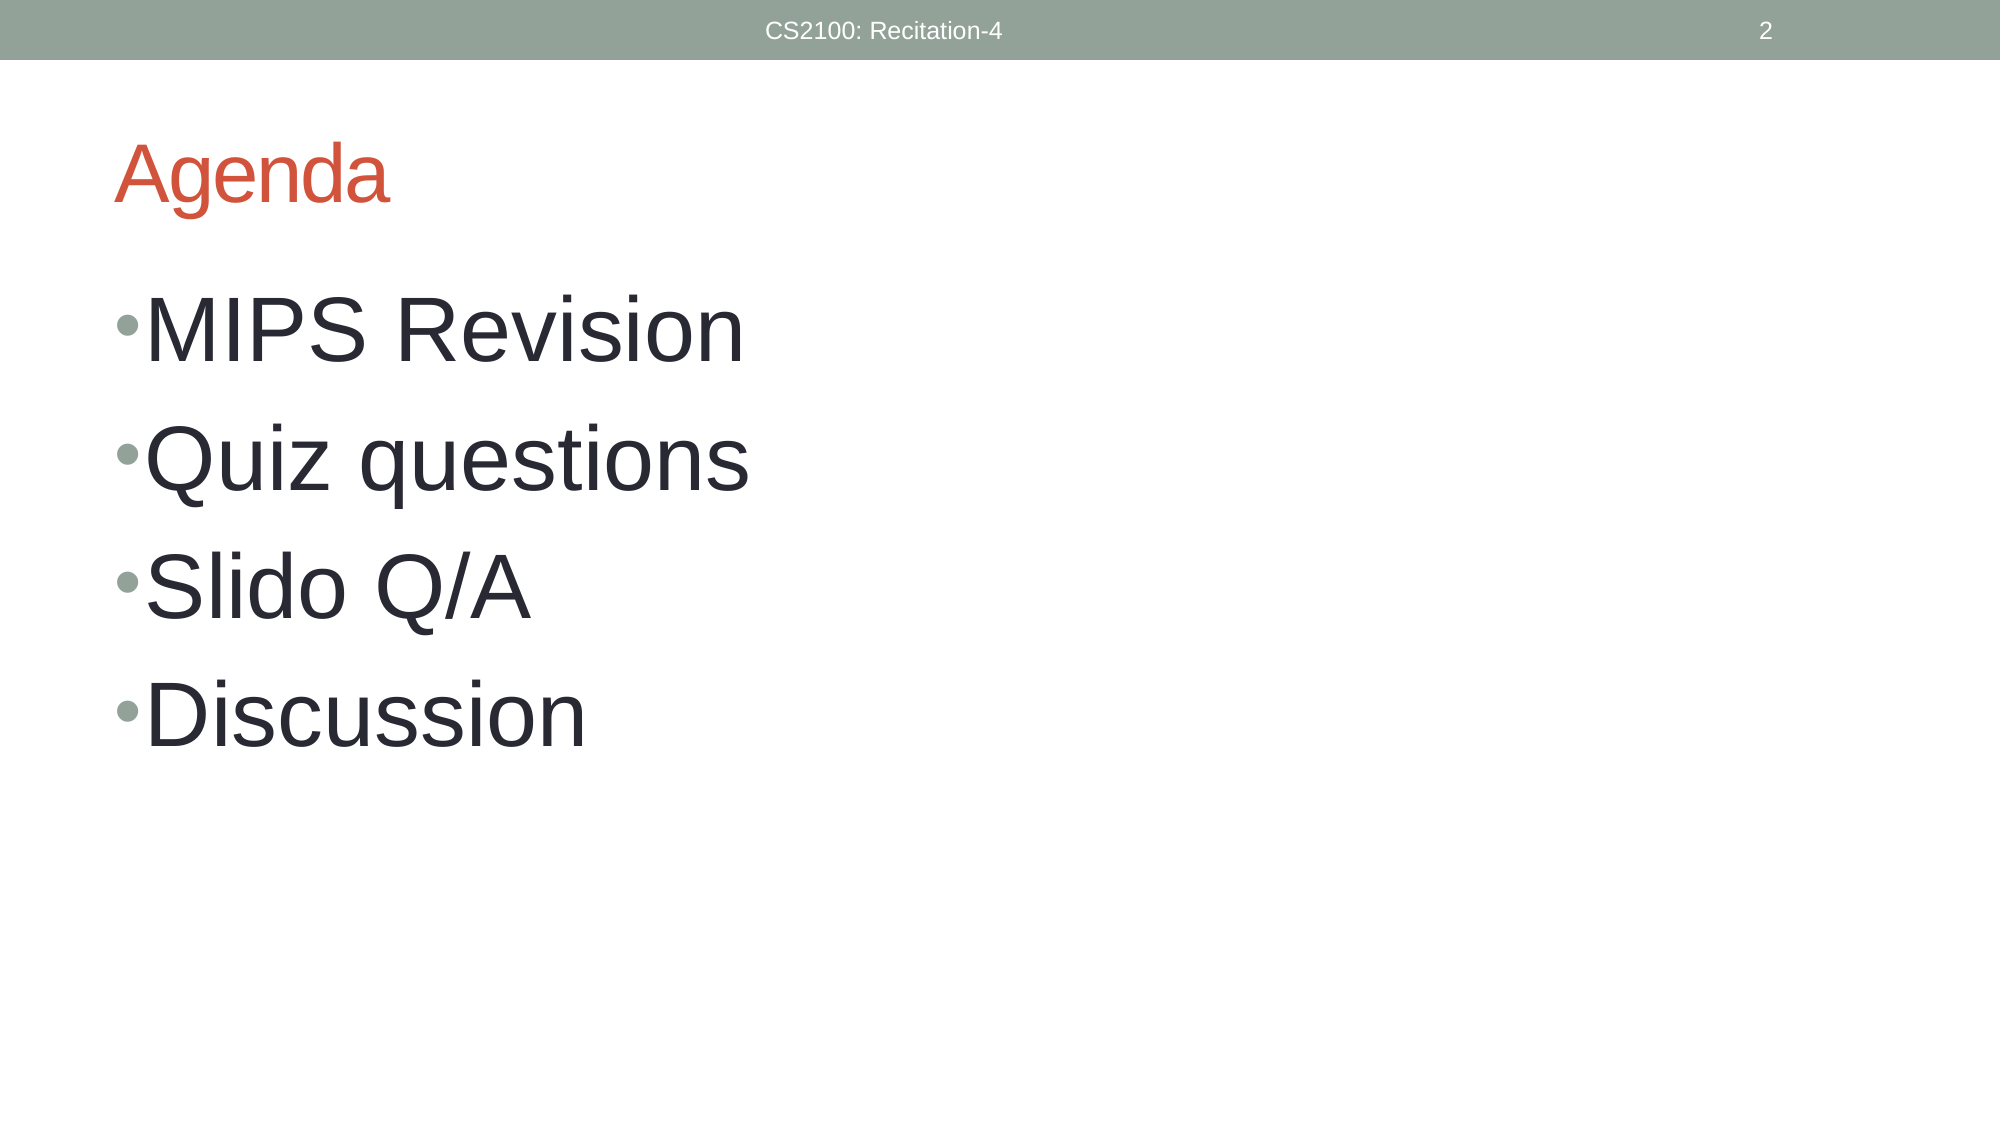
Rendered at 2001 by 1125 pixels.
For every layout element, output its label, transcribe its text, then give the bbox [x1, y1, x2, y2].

slide_number 2 [1744, 3, 1900, 57]
footer CS2100: Recitation-4 [750, 3, 1650, 57]
title Agenda [99, 87, 1900, 250]
list MIPS Revision Quiz questions Slido Q/A Discussion [99, 262, 1900, 1063]
